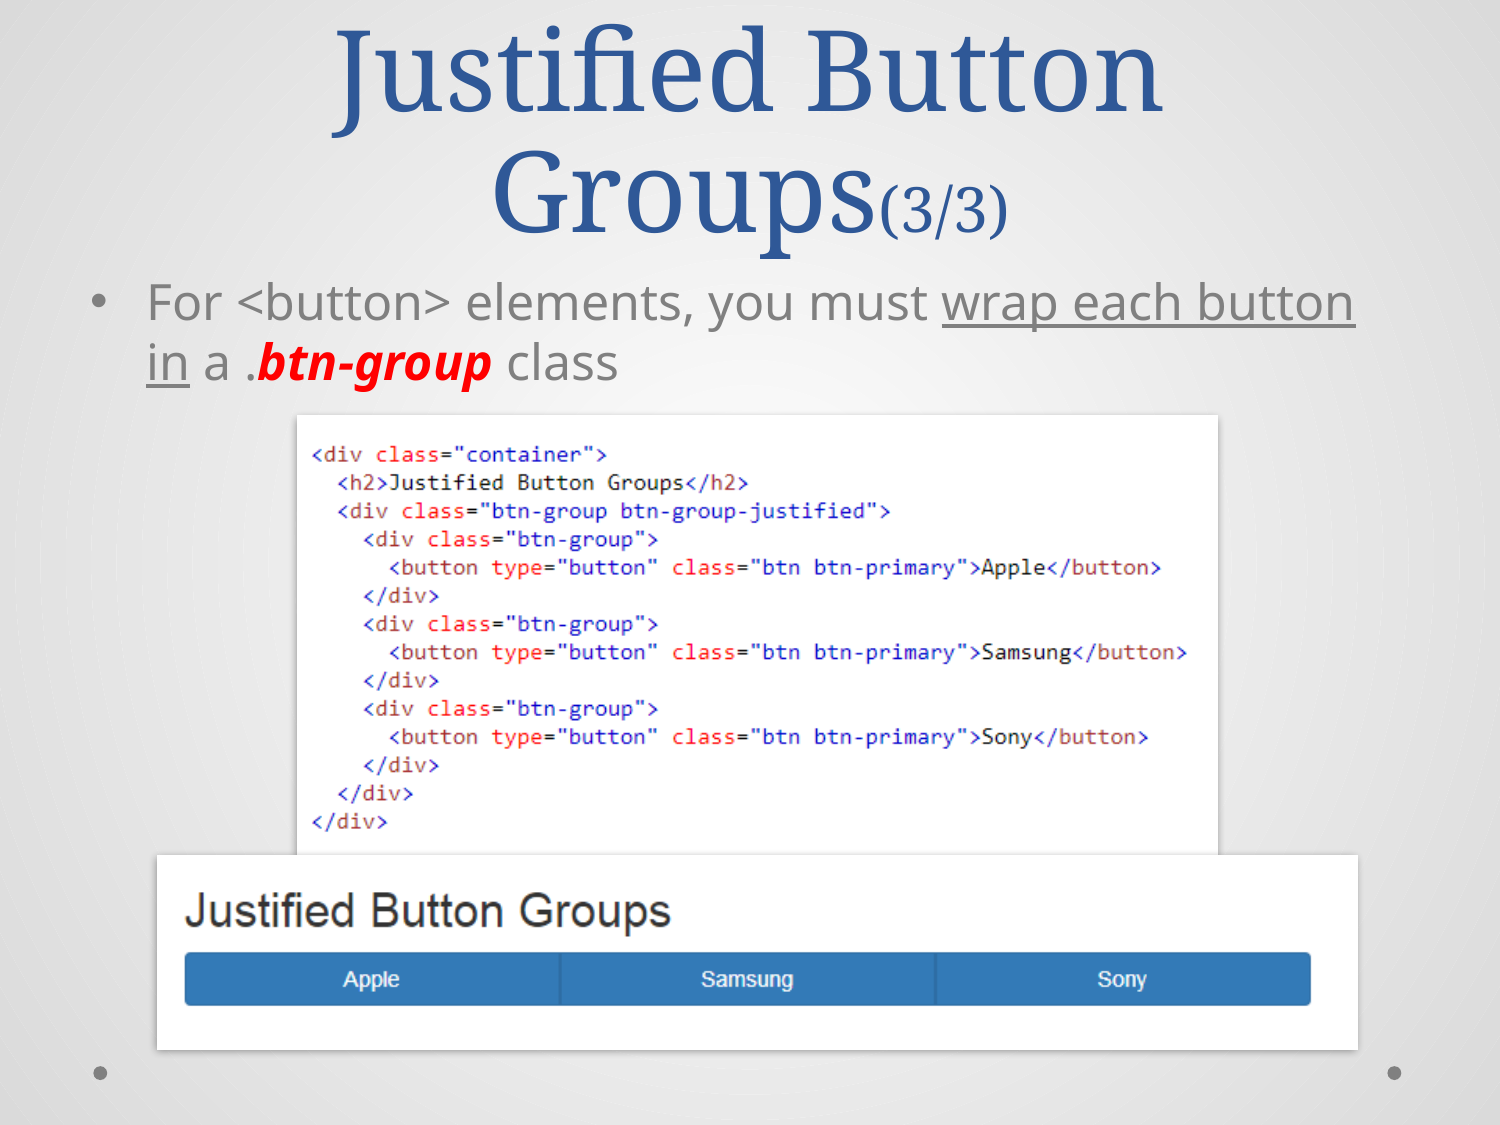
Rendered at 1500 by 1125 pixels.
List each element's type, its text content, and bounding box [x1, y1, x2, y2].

title Justified Button Groups(3/3) [75, 0, 1425, 262]
list For <button> elements, you must wrap each button in a .btn-group class [75, 262, 1425, 1005]
picture [170, 869, 1344, 1036]
picture [310, 429, 1204, 843]
